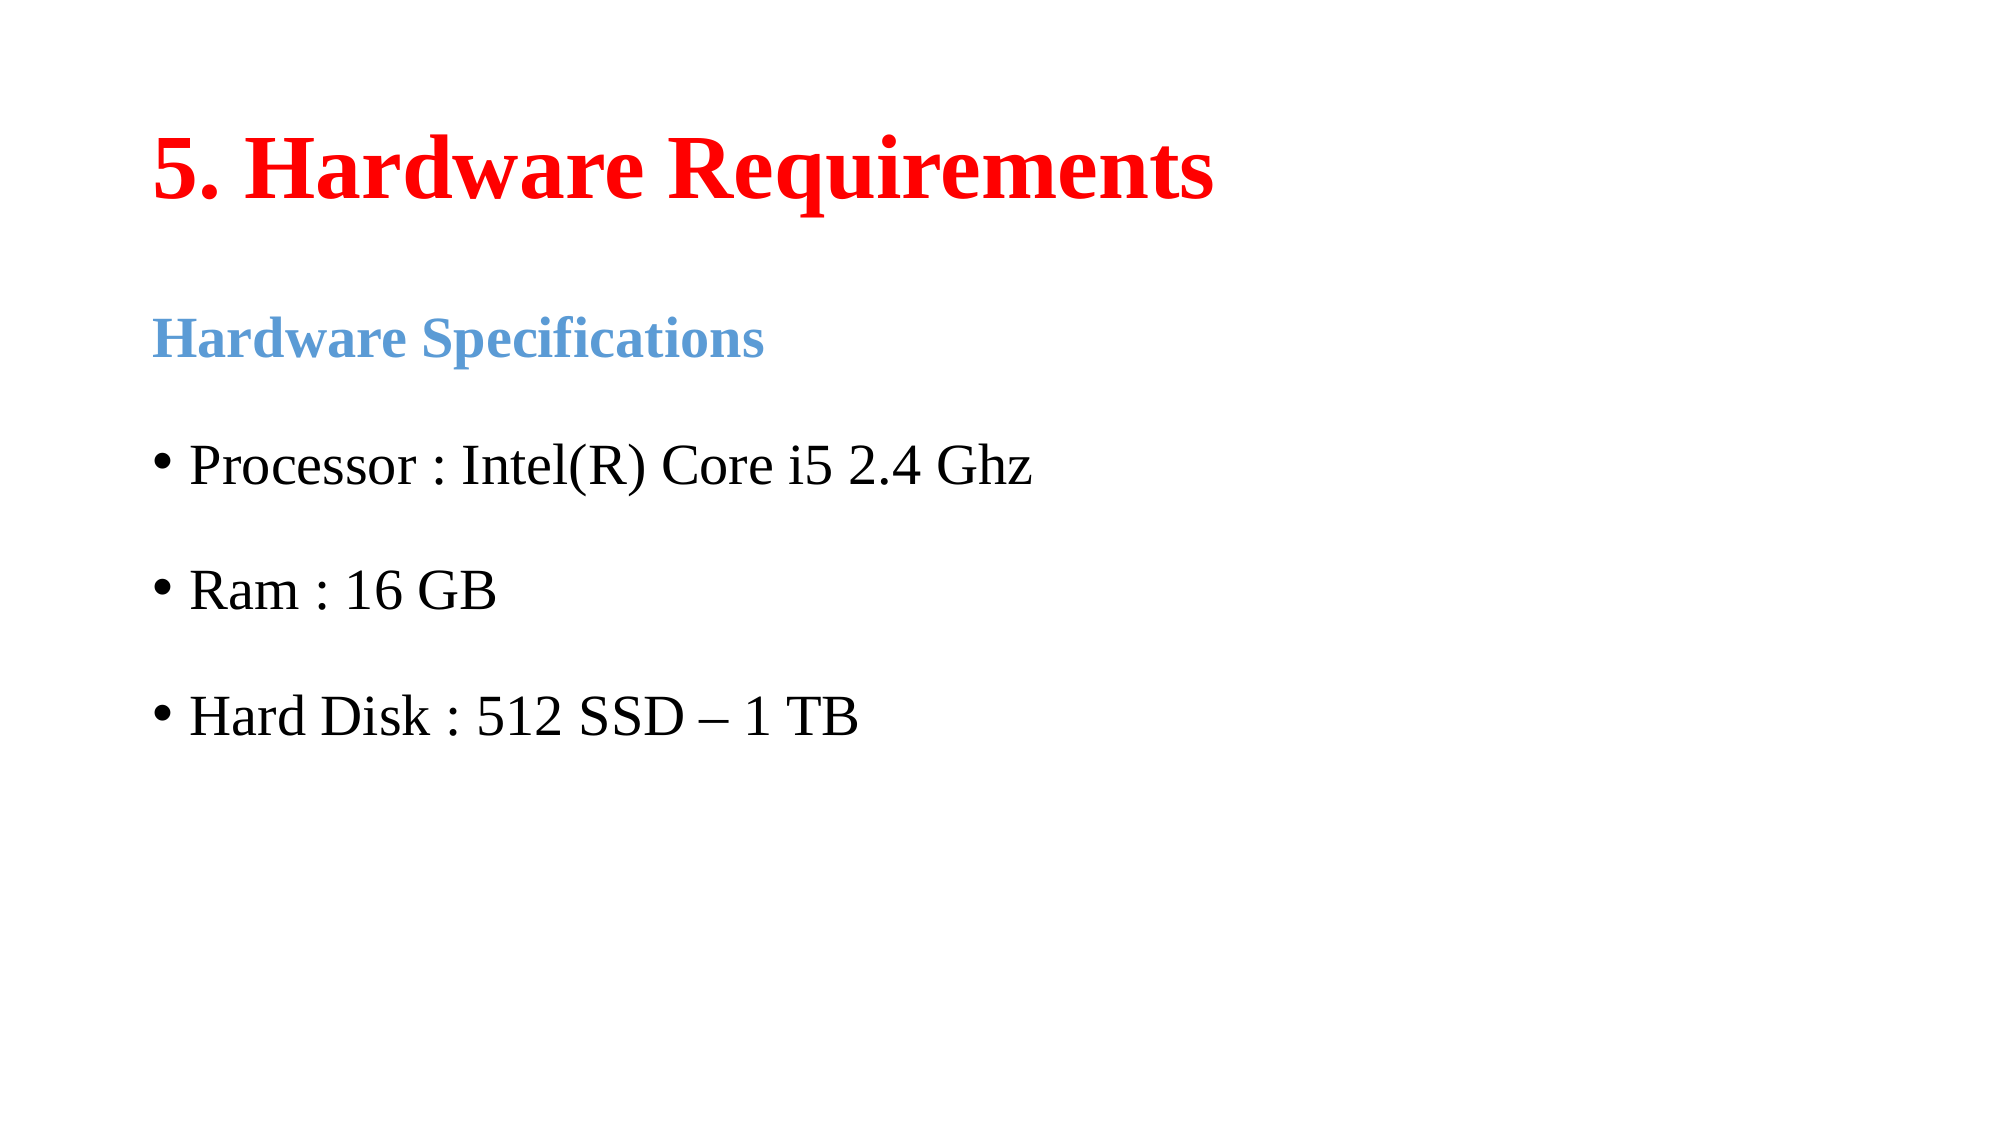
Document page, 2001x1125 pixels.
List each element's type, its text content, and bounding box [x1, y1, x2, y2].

title 5. Hardware Requirements [137, 59, 1863, 278]
list Hardware Specifications Processor : Intel(R) Core i5 2.4 Ghz Ram : 16 GB Hard Disk : 512 SSD – 1 TB [137, 299, 1863, 1014]
